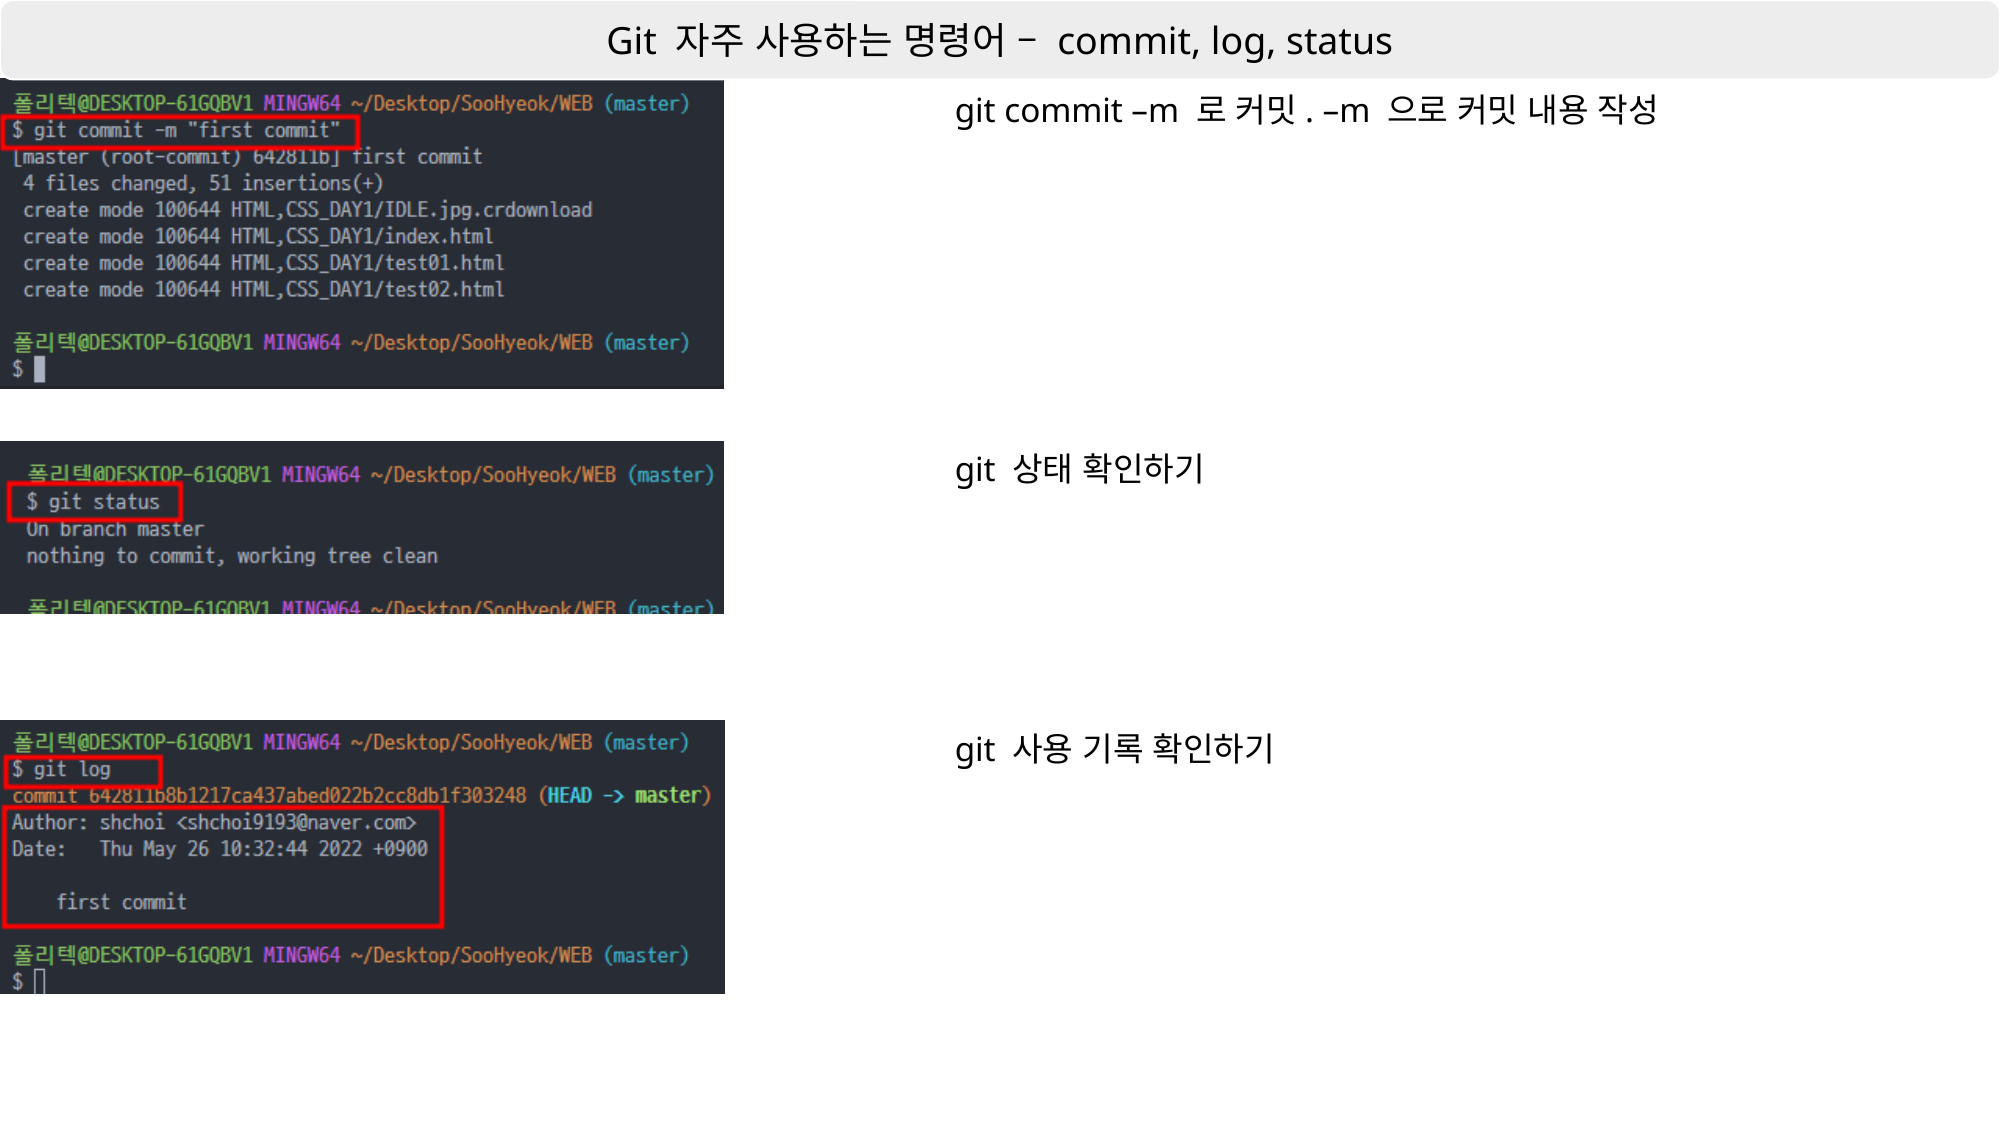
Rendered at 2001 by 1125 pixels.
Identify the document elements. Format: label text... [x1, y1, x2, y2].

picture [0, 720, 725, 994]
text_box git 사용 기록 확인하기 [940, 720, 1784, 776]
text_box git commit –m 로 커밋. –m 으로 커밋 내용 작성 [940, 81, 1784, 137]
text_box git 상태 확인하기 [940, 441, 1784, 496]
picture [0, 440, 724, 614]
text_box Git 자주 사용하는 명령어 – commit, log, status [0, 0, 2000, 81]
picture [0, 78, 724, 390]
